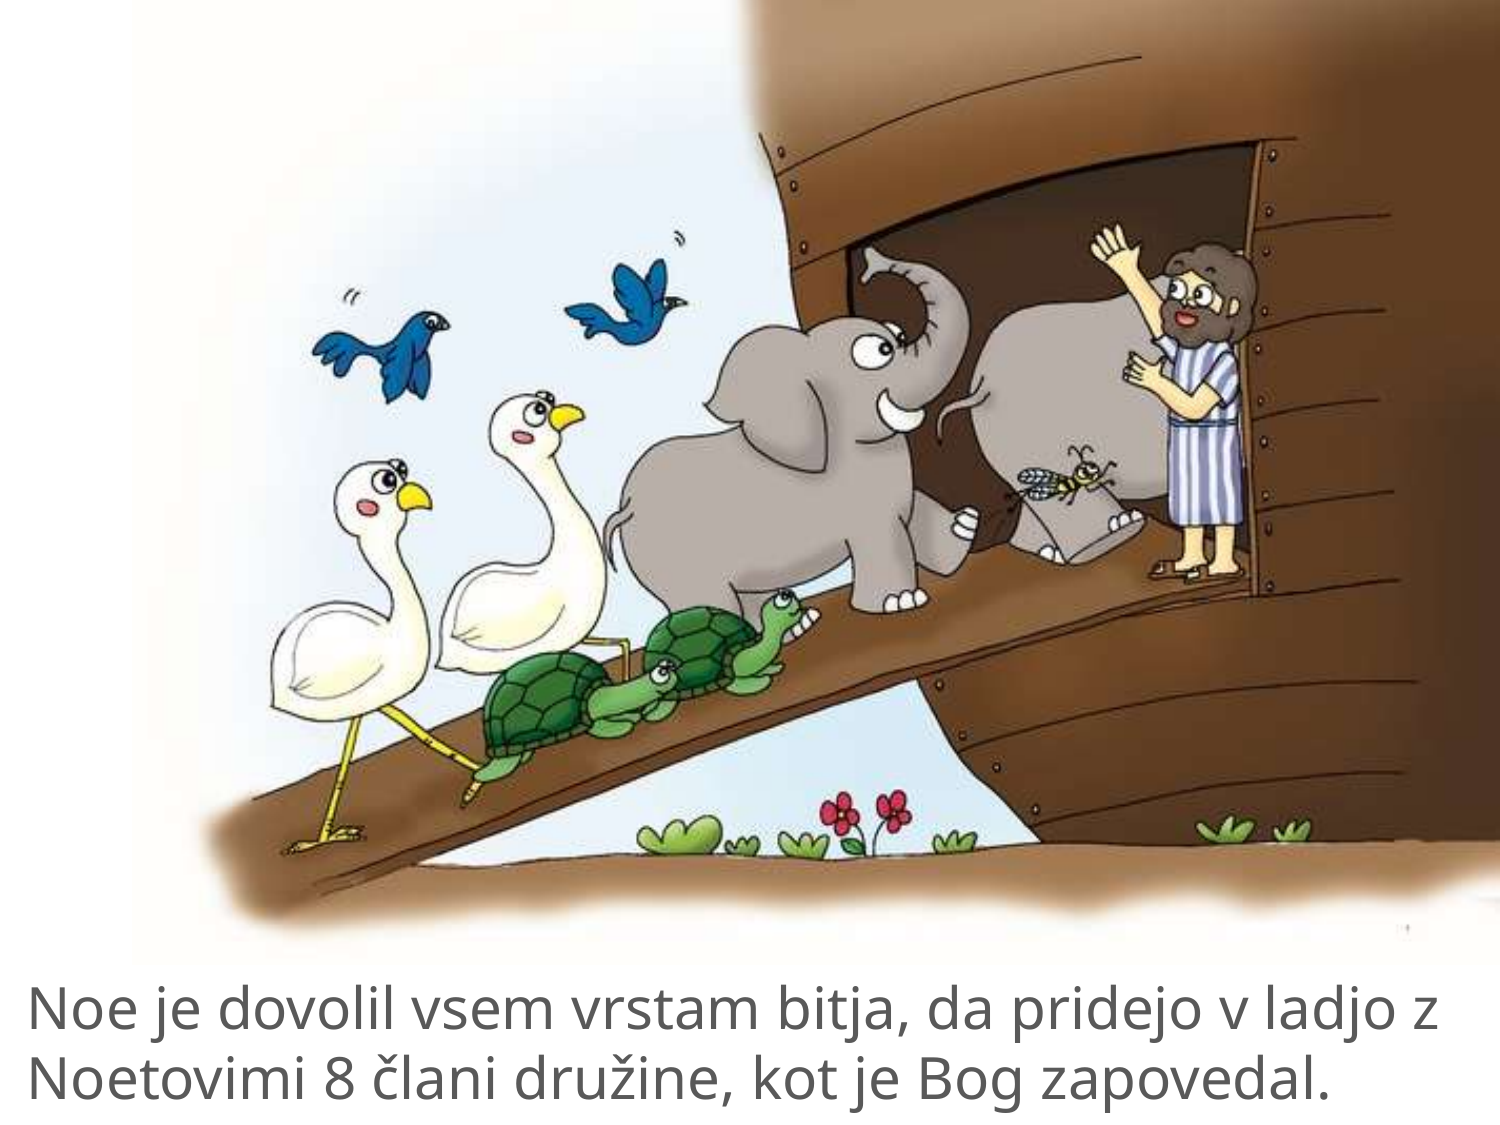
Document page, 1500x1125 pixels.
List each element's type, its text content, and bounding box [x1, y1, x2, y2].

picture [132, 0, 1500, 965]
text_box Noe je dovolil vsem vrstam bitja, da pridejo v ladjo z Noetovimi 8 člani družine, kot je Bog zapovedal. [11, 964, 1498, 1119]
